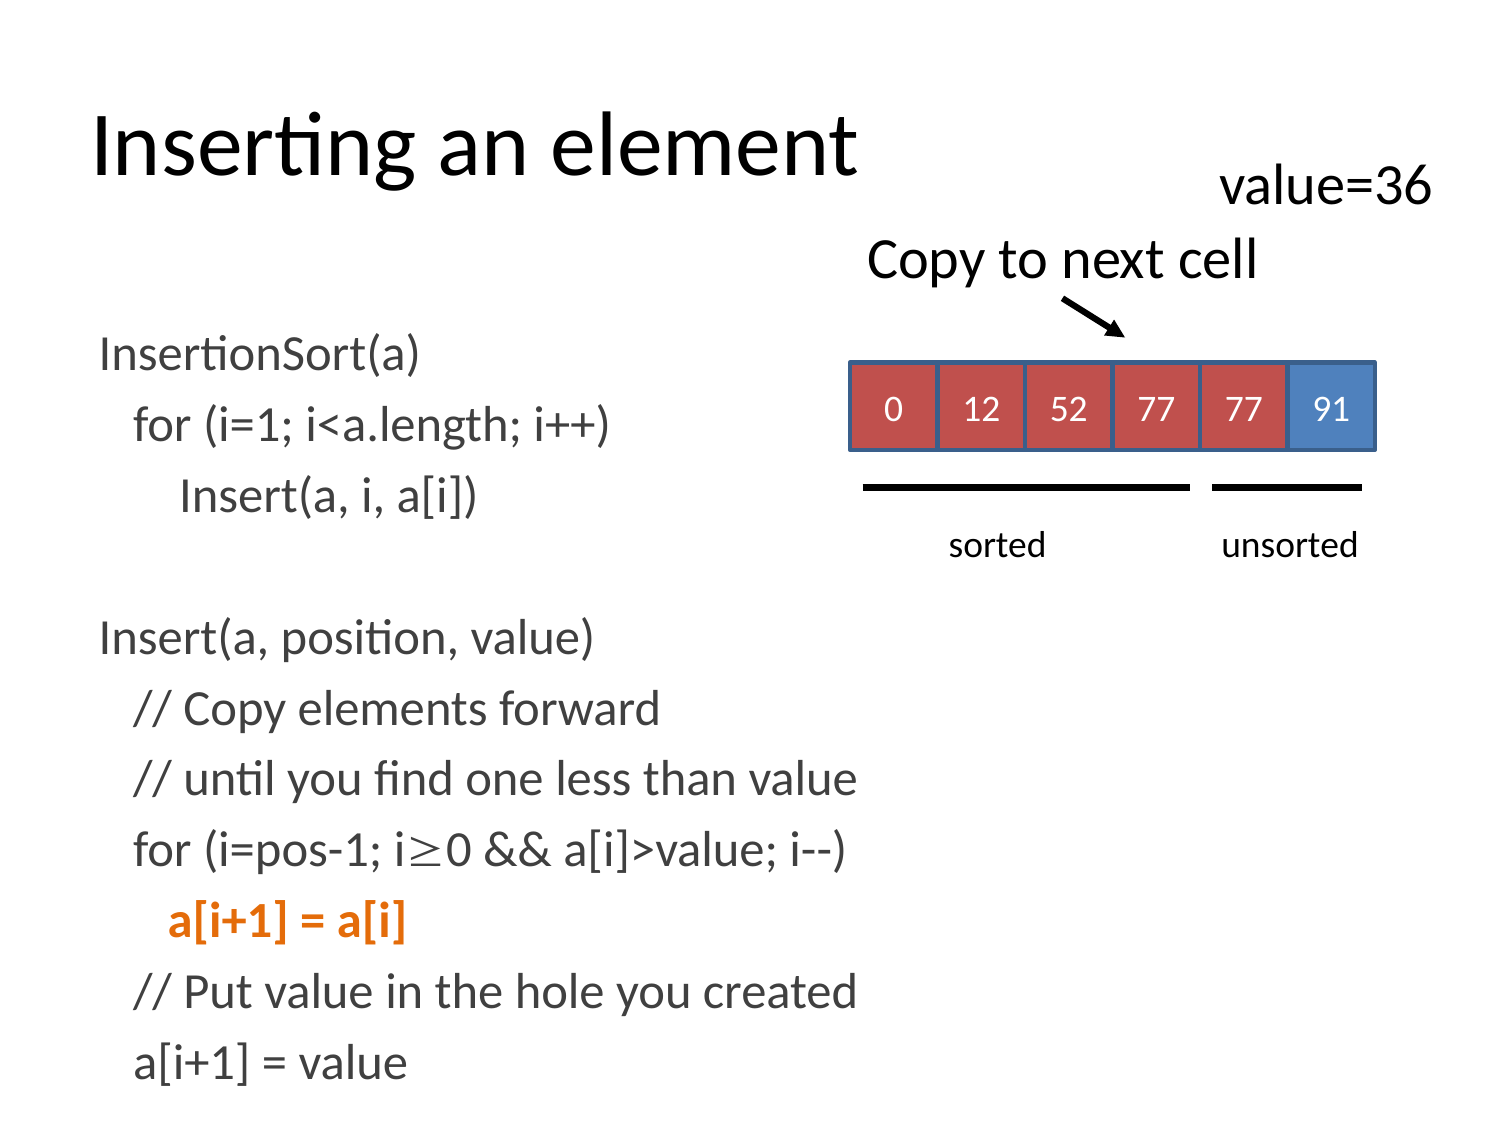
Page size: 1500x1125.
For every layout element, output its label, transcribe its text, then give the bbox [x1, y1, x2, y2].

text_box unsorted [1206, 512, 1375, 573]
text_box 77 [1110, 360, 1198, 452]
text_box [1062, 298, 1126, 338]
text_box 91 [1289, 360, 1377, 452]
text_box value=36 [1204, 139, 1449, 224]
text_box sorted [933, 512, 1062, 573]
text_box 52 [1026, 360, 1110, 452]
text_box 77 [1198, 360, 1289, 452]
text_box Copy to next cell [852, 212, 1274, 298]
title Inserting an element [75, 45, 1425, 233]
list InsertionSort(a) for (i=1; i<a.length; i++) Insert(a, i, a[i]) Insert(a, position, value) // Copy elements forward // until you find one less than value for (i=pos-1; i0 && a[i]>value; i--) a[i+1] = a[i] // Put value in the hole you created a[i+1] = value [75, 312, 1175, 1100]
text_box 12 [939, 360, 1027, 452]
text_box 0 [848, 360, 939, 452]
